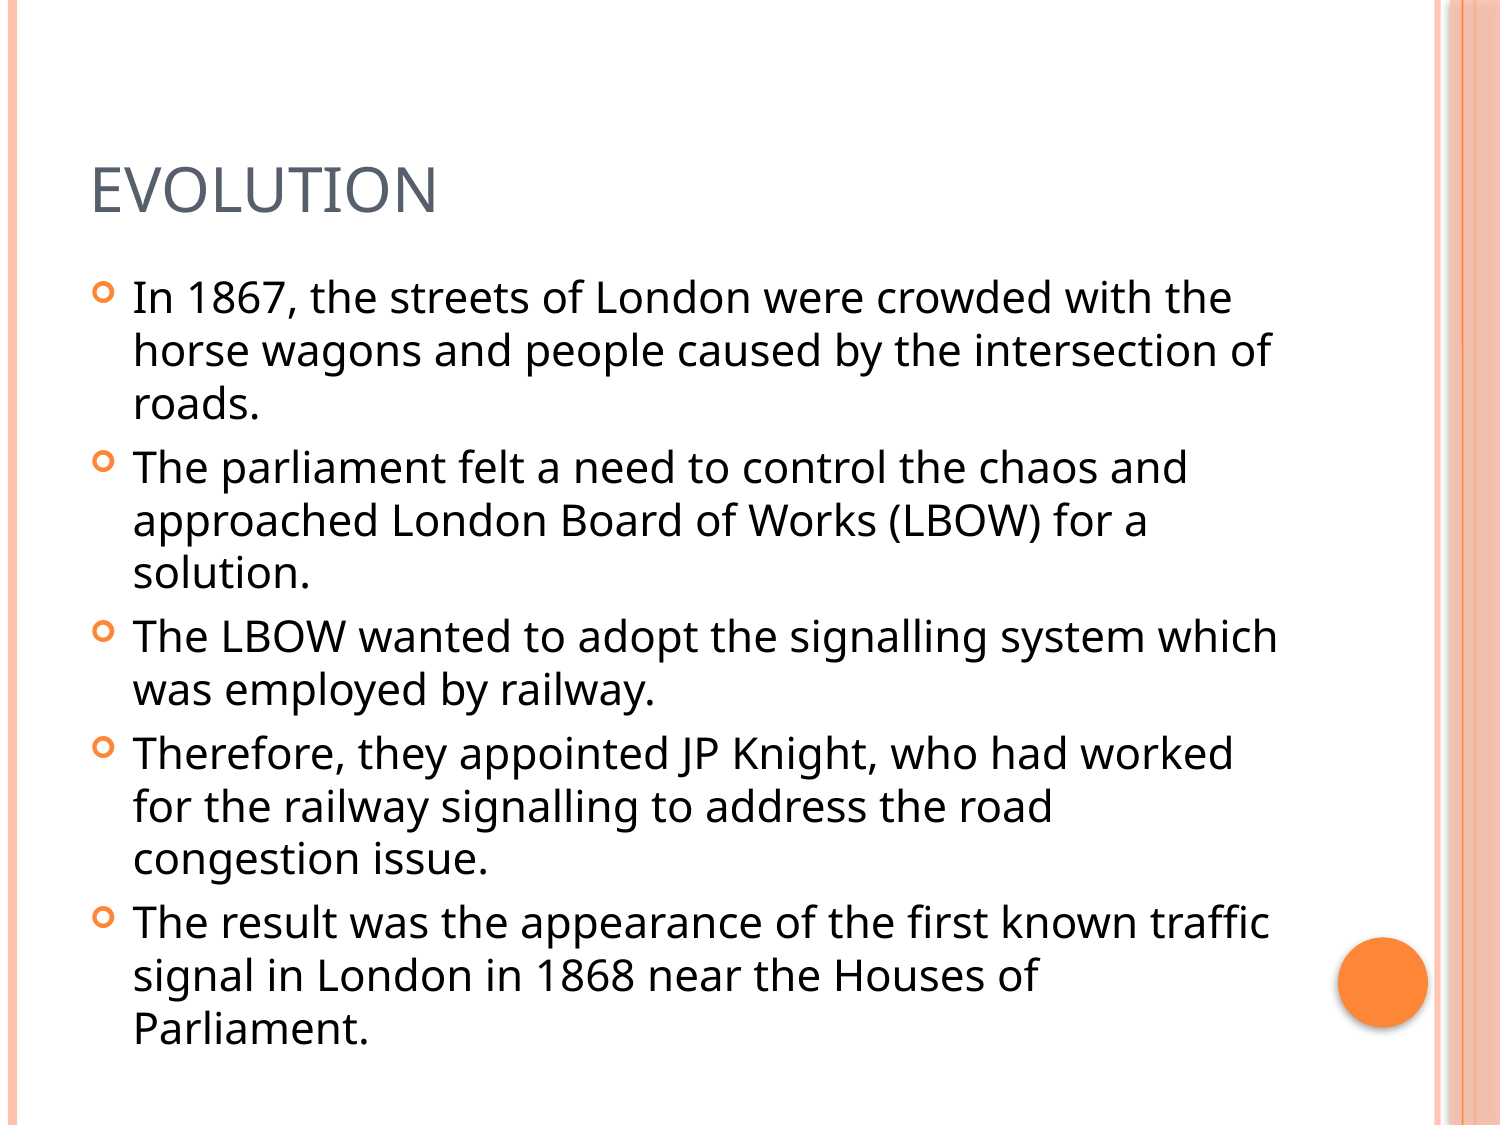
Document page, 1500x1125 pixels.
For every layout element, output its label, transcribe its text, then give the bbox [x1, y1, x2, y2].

title Evolution [75, 45, 1300, 233]
list In 1867, the streets of London were crowded with the horse wagons and people caused by the intersection of roads. The parliament felt a need to control the chaos and approached London Board of Works (LBOW) for a solution. The LBOW wanted to adopt the signalling system which was employed by railway. Therefore, they appointed JP Knight, who had worked for the railway signalling to address the road congestion issue. The result was the appearance of the first known traffic signal in London in 1868 near the Houses of Parliament. [75, 262, 1300, 1062]
